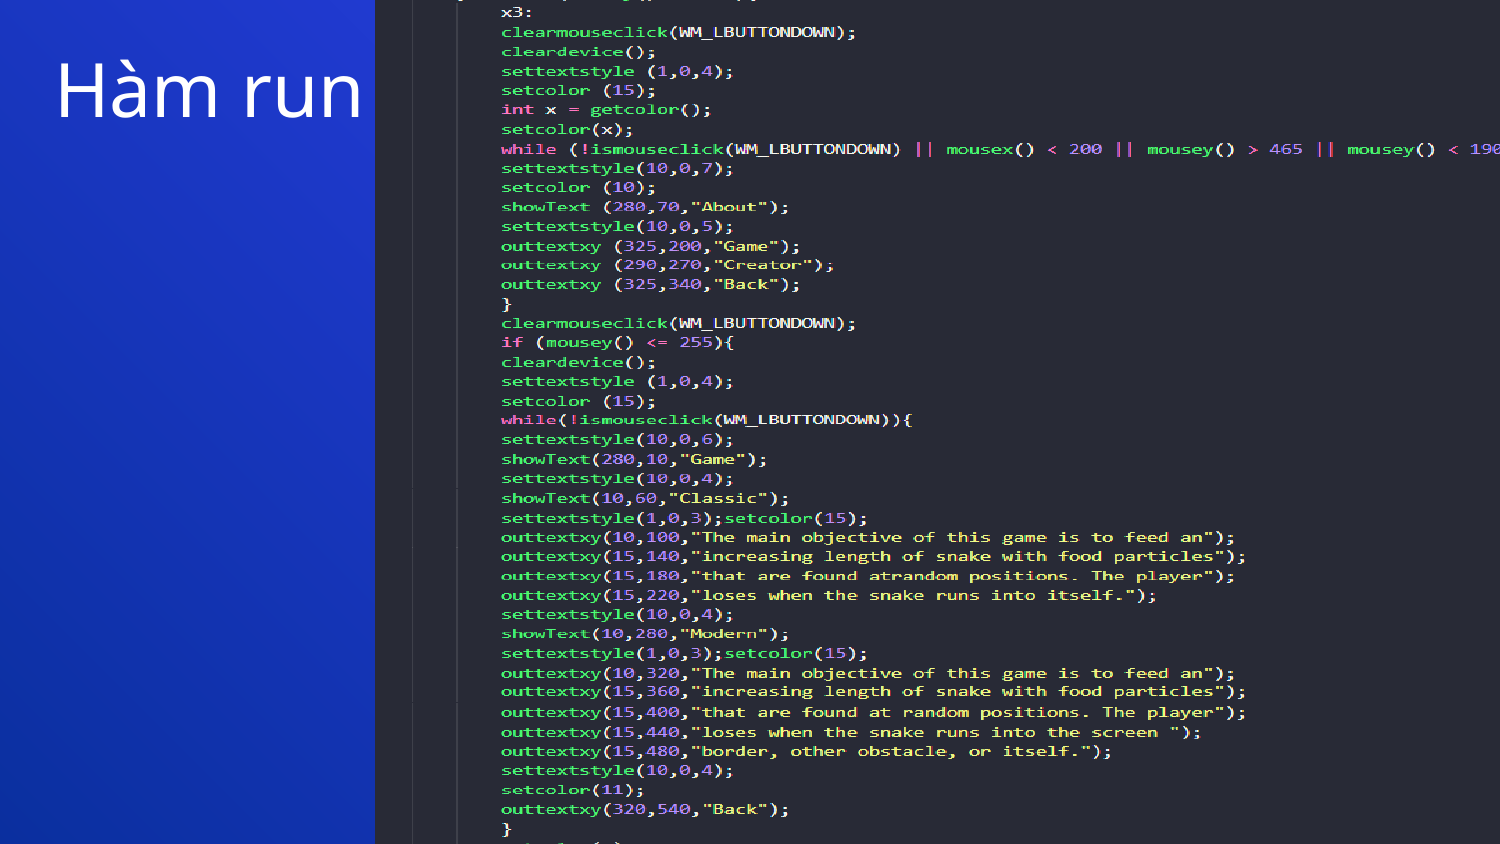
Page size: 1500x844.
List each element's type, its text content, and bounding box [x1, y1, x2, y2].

picture [0, 0, 1500, 844]
list Hàm run [54, 85, 370, 343]
